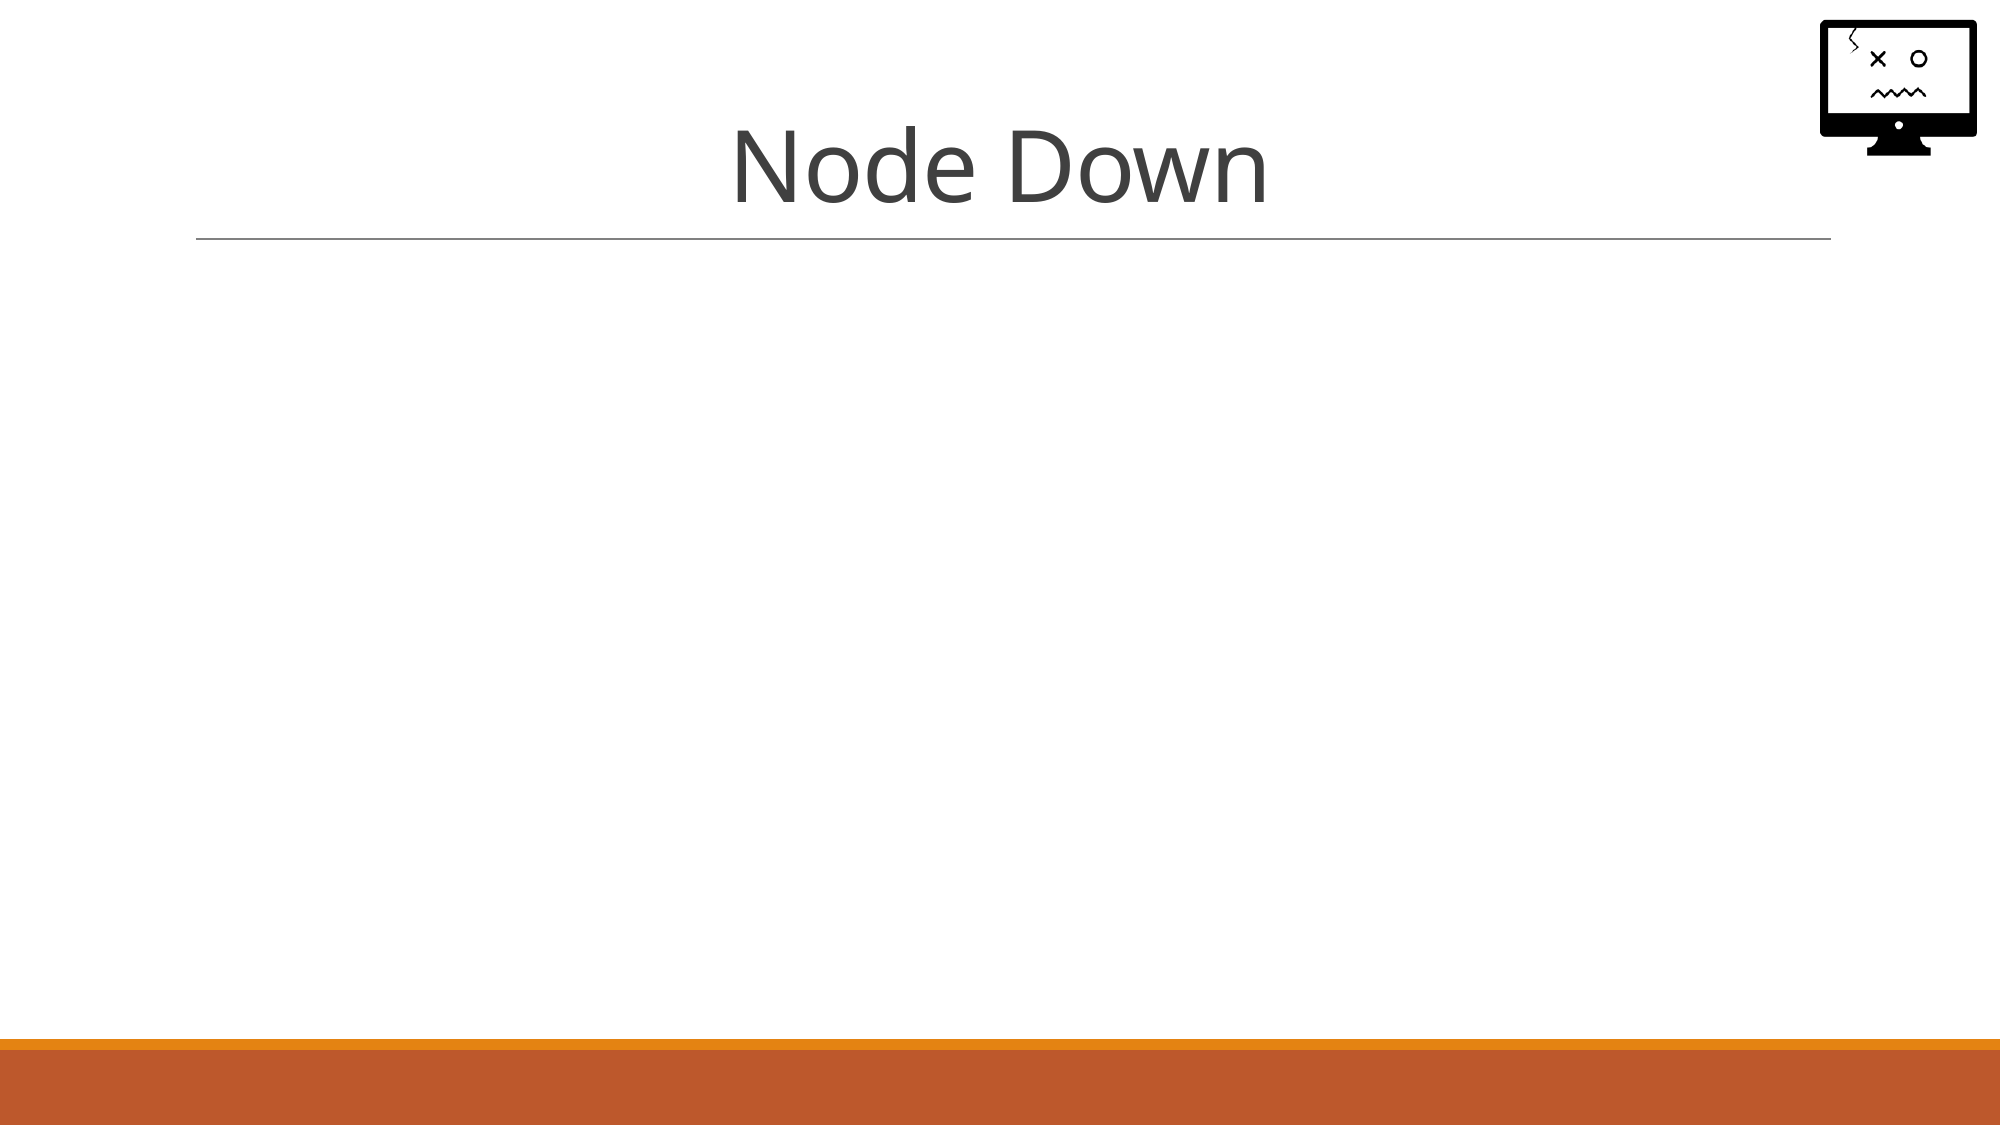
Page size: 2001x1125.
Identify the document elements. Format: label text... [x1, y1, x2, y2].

title Node Down [174, 93, 1825, 231]
picture [1819, 9, 1977, 167]
